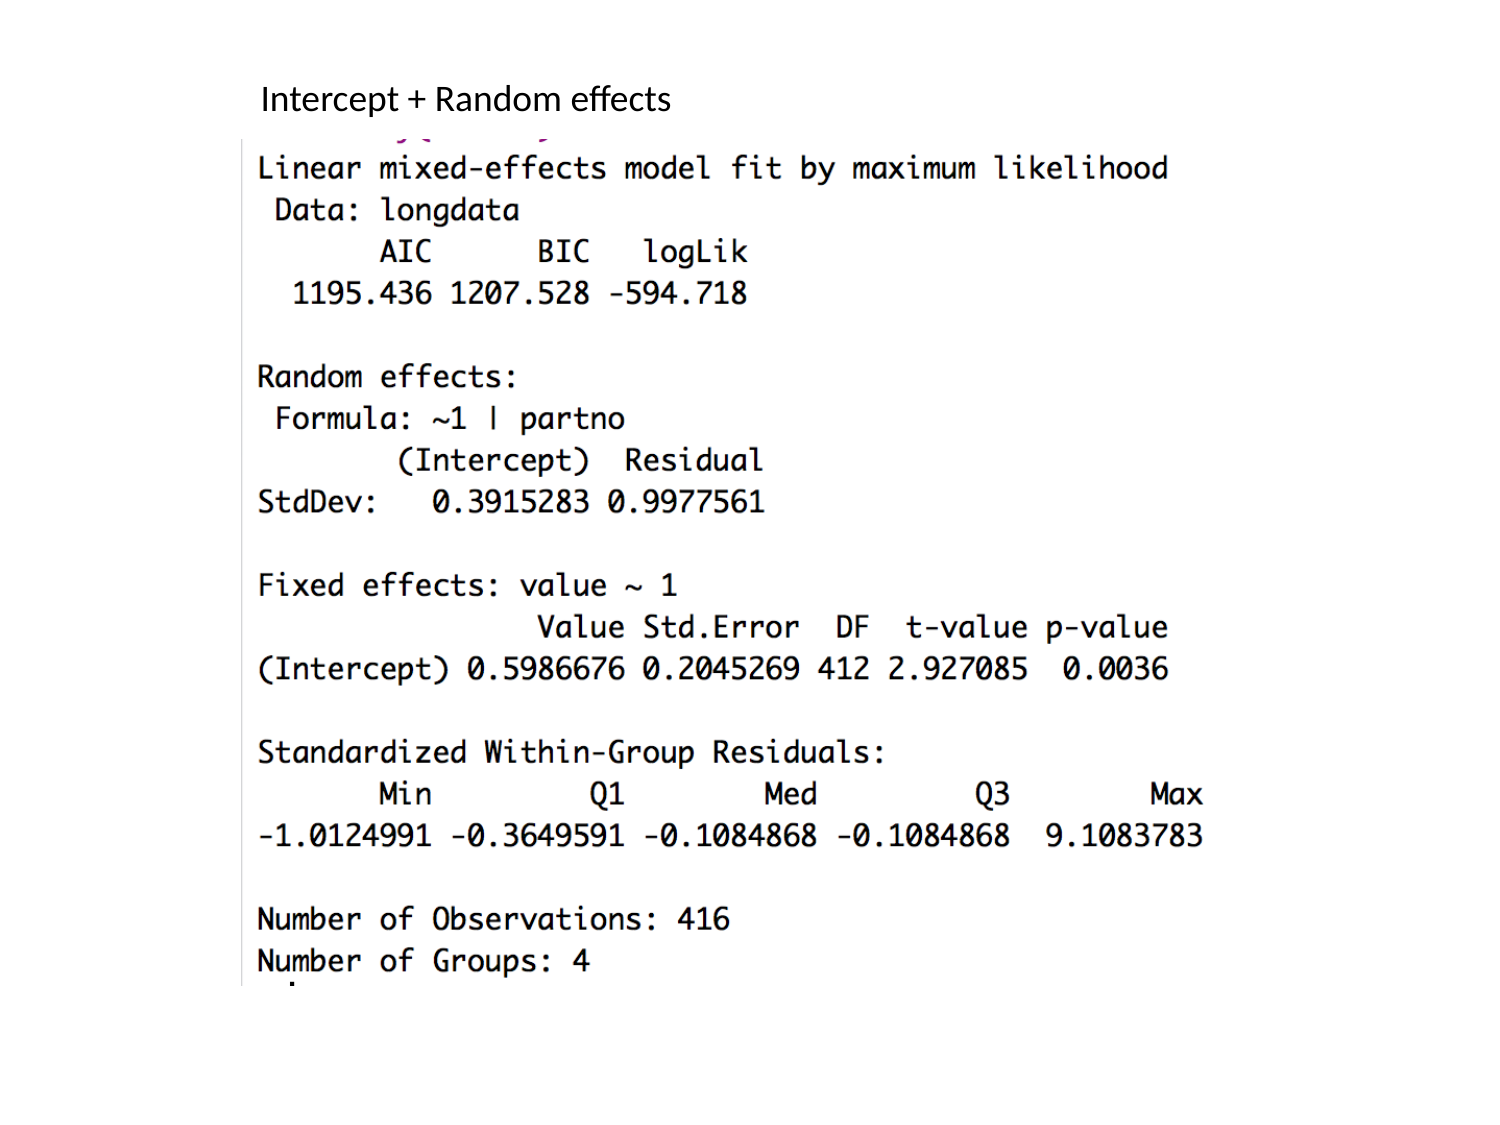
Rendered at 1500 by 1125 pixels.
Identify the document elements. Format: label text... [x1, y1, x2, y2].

text_box Intercept + Random effects [245, 66, 688, 127]
picture [241, 139, 1259, 986]
